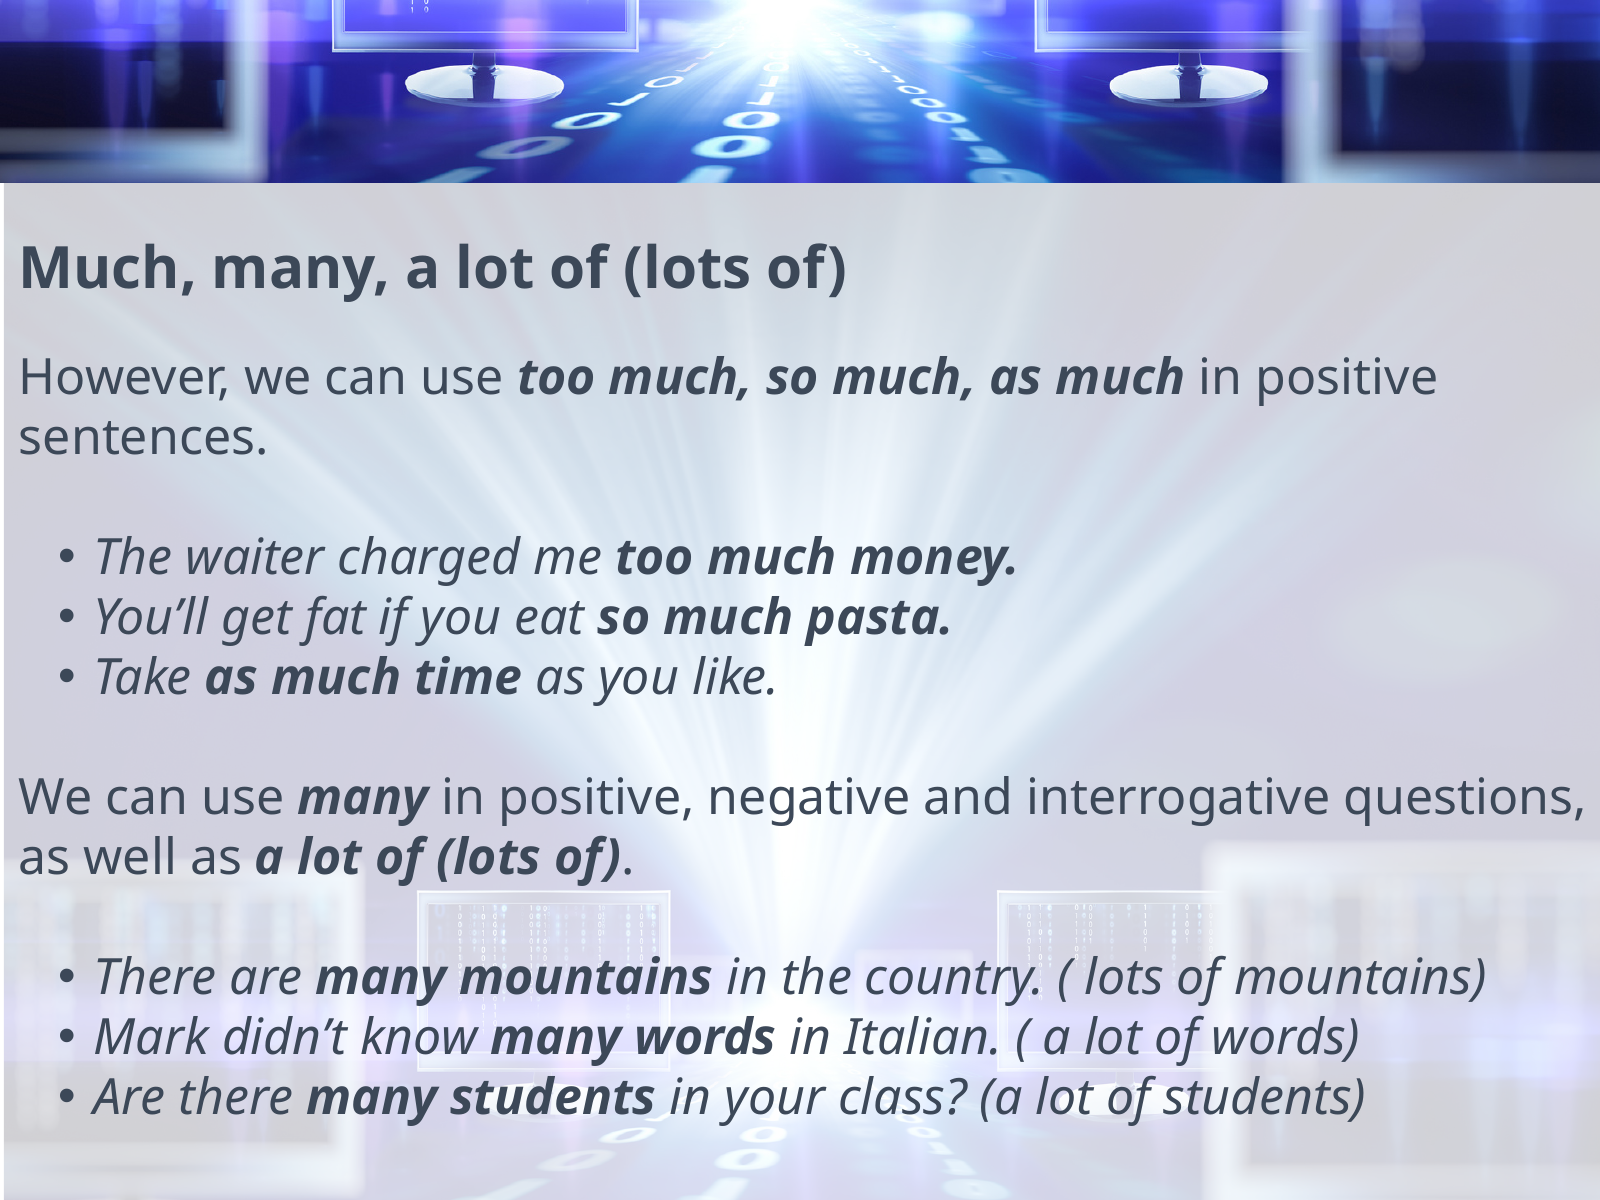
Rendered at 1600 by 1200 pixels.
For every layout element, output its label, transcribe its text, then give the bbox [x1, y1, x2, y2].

text_box Much, many, a lot of (lots of) However, we can use too much, so much, as much in positive sentences. The waiter charged me too much money. You’ll get fat if you eat so much pasta. Take as much time as you like. We can use many in positive, negative and interrogative questions, as well as a lot of (lots of). There are many mountains in the country. ( lots of mountains) Mark didn’t know many words in Italian. ( a lot of words) Are there many students in your class? (a lot of students) [3, 183, 1600, 1200]
text_box [0, 0, 1600, 183]
